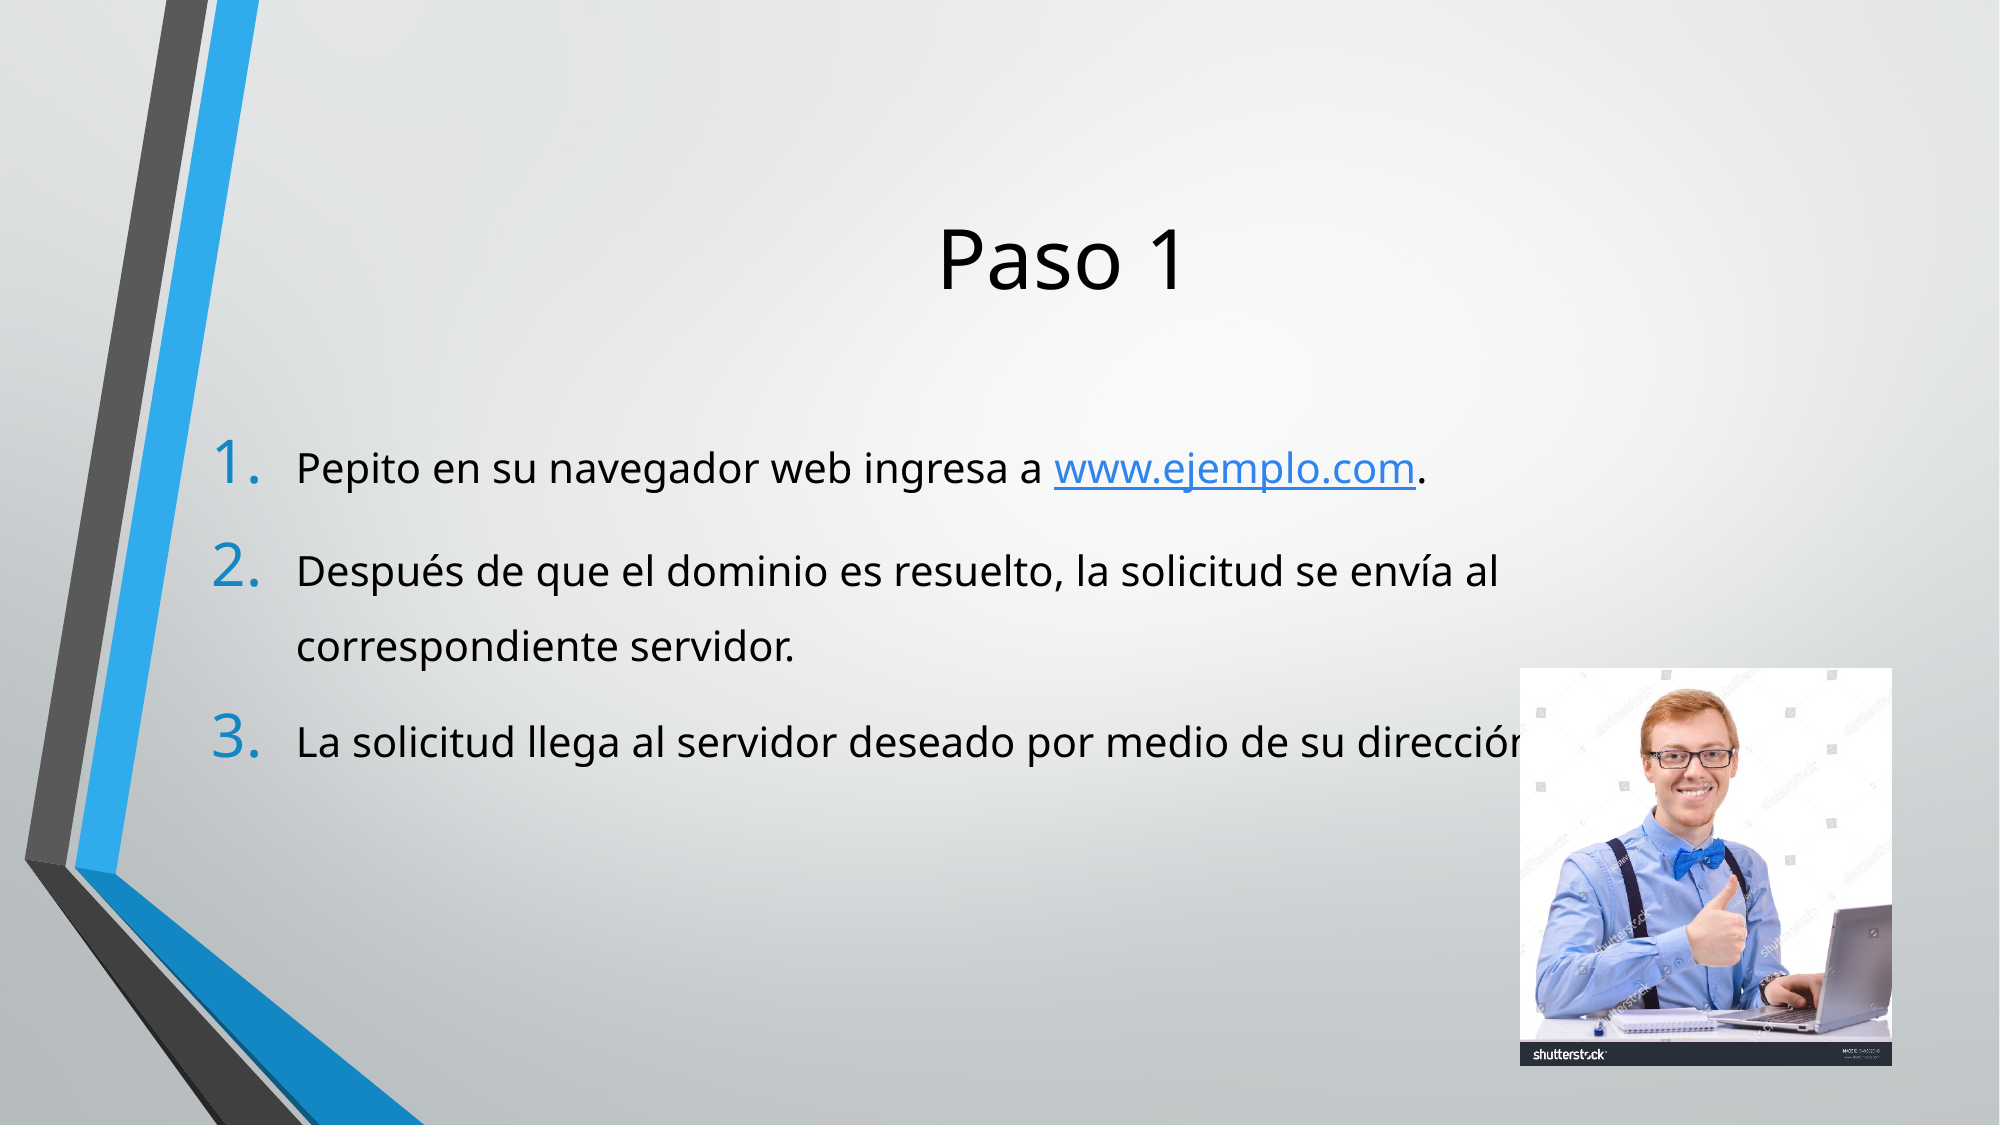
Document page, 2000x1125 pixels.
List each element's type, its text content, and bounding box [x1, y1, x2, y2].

picture [1520, 668, 1893, 1066]
title Paso 1 [243, 112, 1887, 400]
list Pepito en su navegador web ingresa a www.ejemplo.com. Después de que el dominio es resuelto, la solicitud se envía al correspondiente servidor. La solicitud llega al servidor deseado por medio de su dirección IP. [196, 302, 1839, 806]
